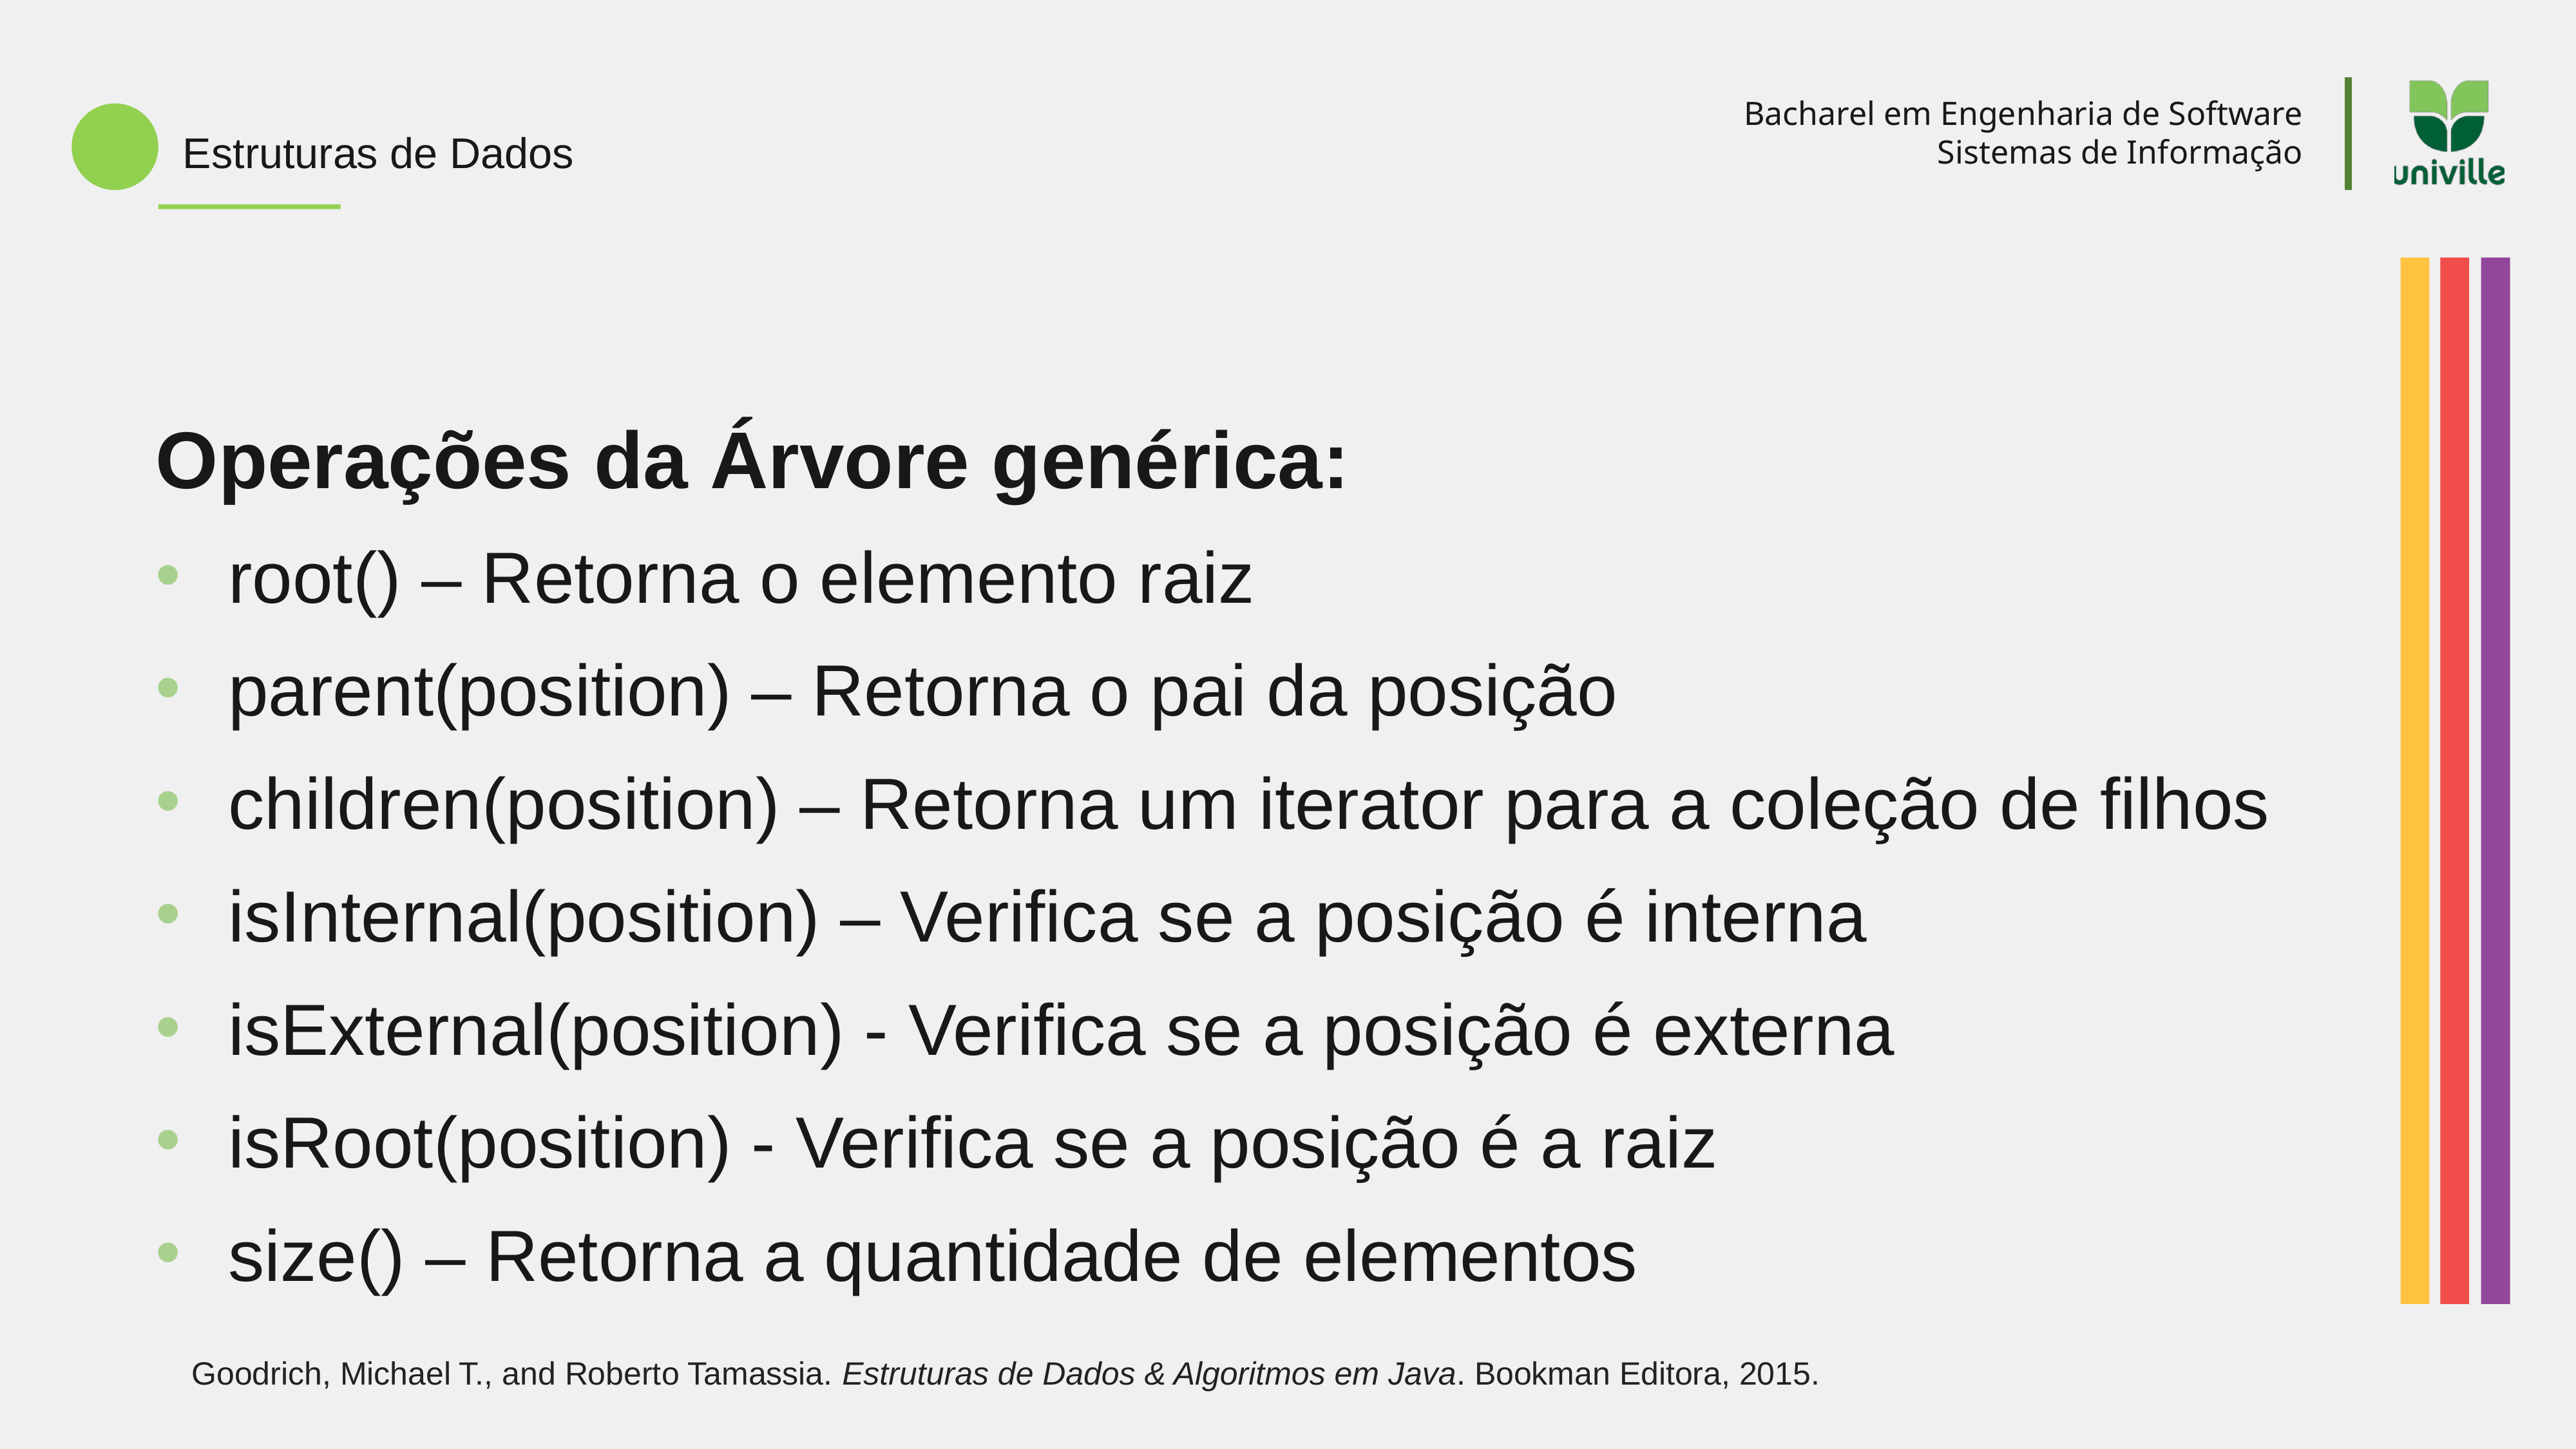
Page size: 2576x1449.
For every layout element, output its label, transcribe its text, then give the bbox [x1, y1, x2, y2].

text_box Goodrich, Michael T., and Roberto Tamassia. Estruturas de Dados & Algoritmos em Java. Bookman Editora, 2015. [182, 1348, 1830, 1396]
text_box Operações da Árvore genérica: root() – Retorna o elemento raiz parent(position) – Retorna o pai da posição children(position) – Retorna um iterator para a coleção de filhos isInternal(position) – Verifica se a posição é interna isExternal(position) - Verifica se a posição é externa isRoot(position) - Verifica se a posição é a raiz size() – Retorna a quantidade de elementos [146, 374, 2285, 1300]
text_box [158, 204, 341, 209]
text_box Bacharel em Engenharia de Software Sistemas de Informação [1734, 88, 2313, 176]
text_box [2400, 257, 2510, 1305]
picture [2394, 77, 2504, 188]
text_box [72, 103, 158, 191]
text_box Estruturas de Dados [173, 120, 1724, 182]
